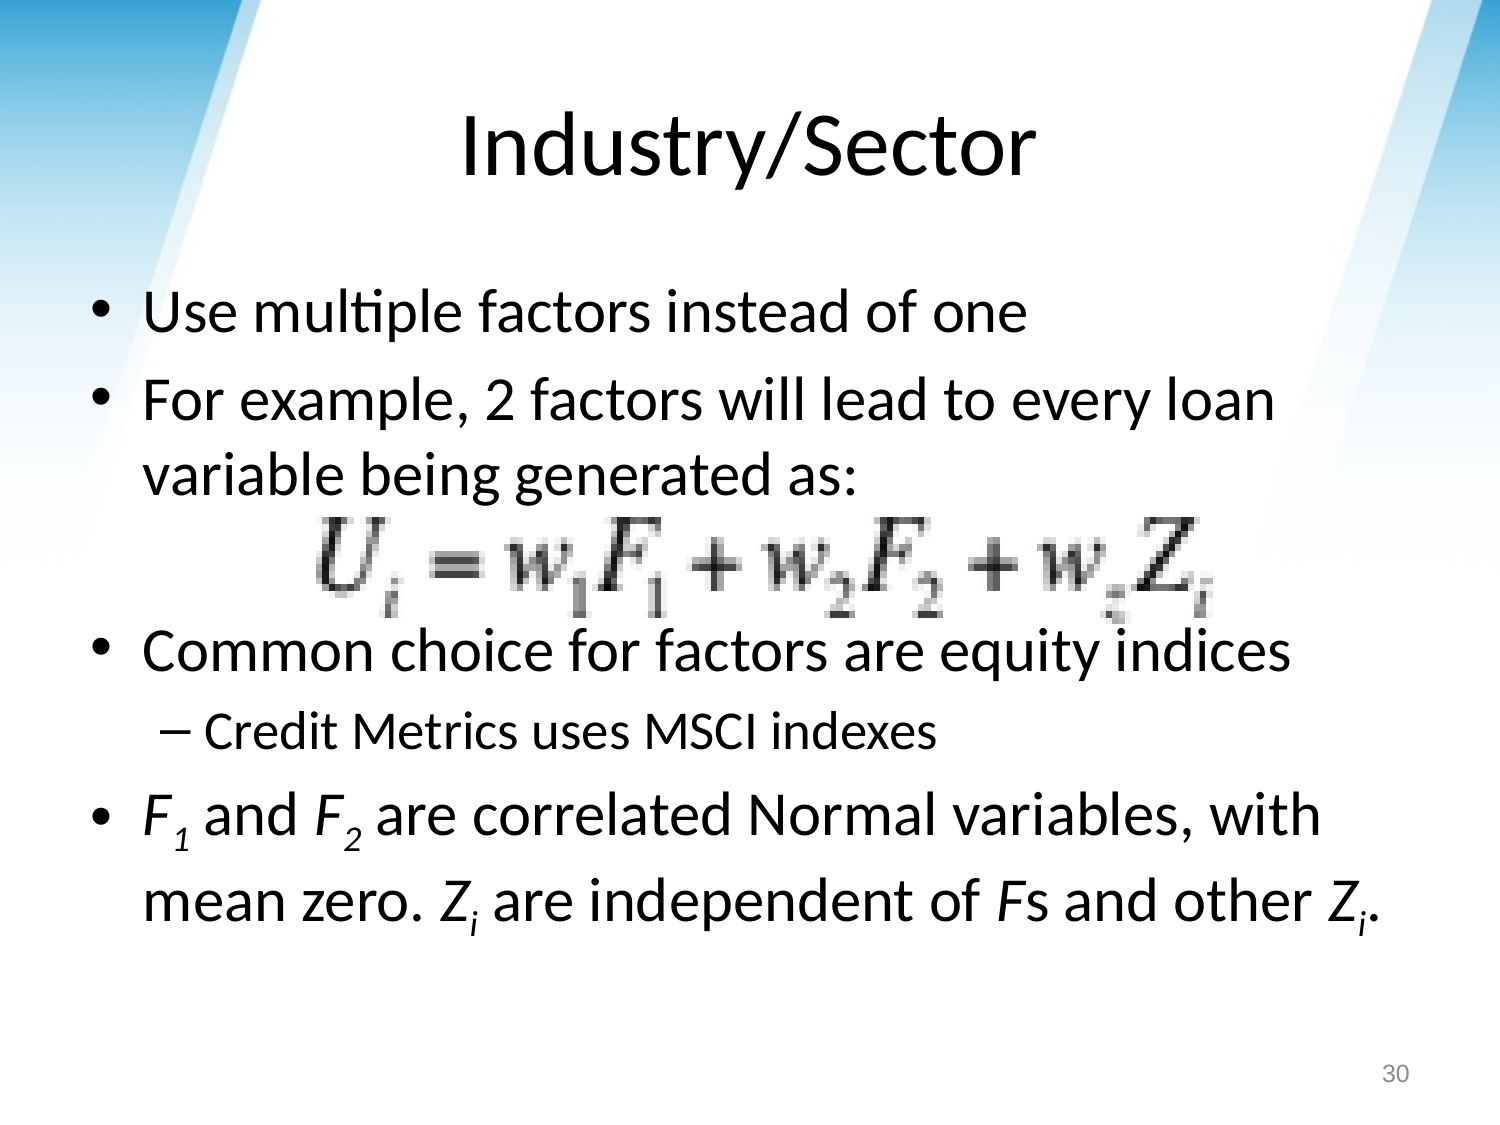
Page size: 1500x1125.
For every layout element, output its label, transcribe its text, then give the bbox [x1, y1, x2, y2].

picture [0, 0, 1500, 771]
slide_number 30 [1074, 1042, 1425, 1103]
list Use multiple factors instead of one For example, 2 factors will lead to every loan variable being generated as: Common choice for factors are equity indices Credit Metrics uses MSCI indexes F1 and F2 are correlated Normal variables, with mean zero. Zi are independent of Fs and other Zi. [75, 262, 1425, 1005]
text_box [304, 491, 1220, 632]
title Industry/Sector [75, 45, 1425, 233]
